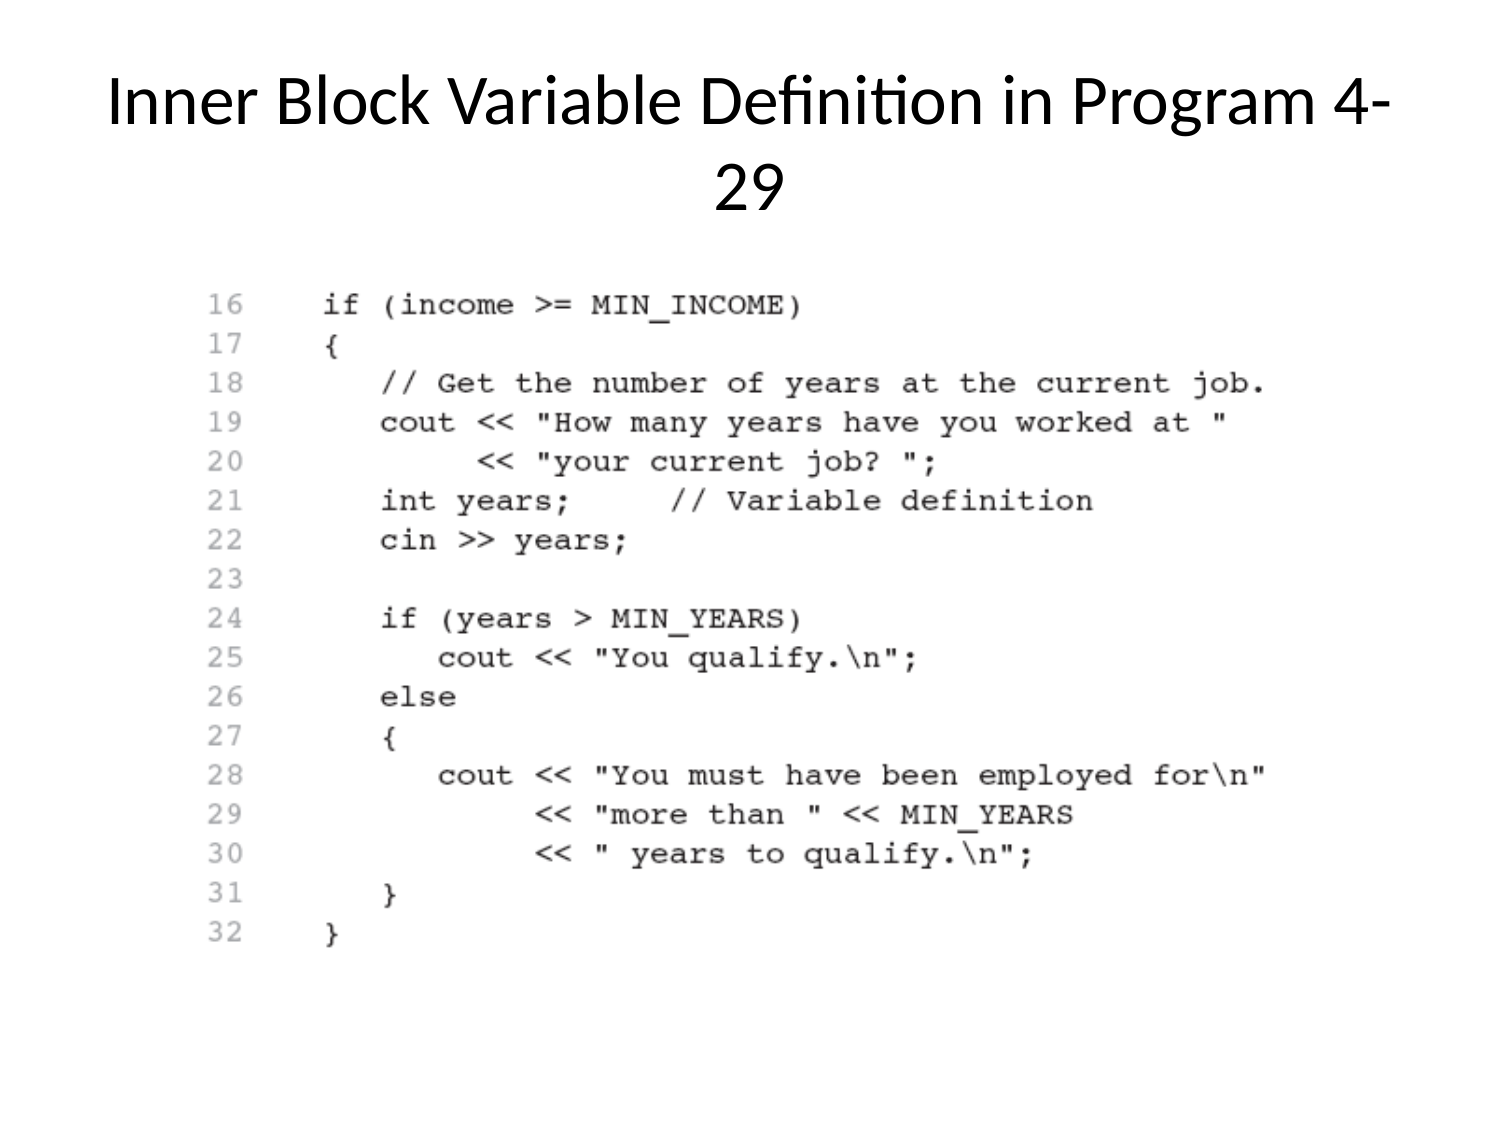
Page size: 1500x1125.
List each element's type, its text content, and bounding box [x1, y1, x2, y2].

title Inner Block Variable Definition in Program 4-29 [75, 45, 1425, 233]
picture [187, 279, 1288, 955]
